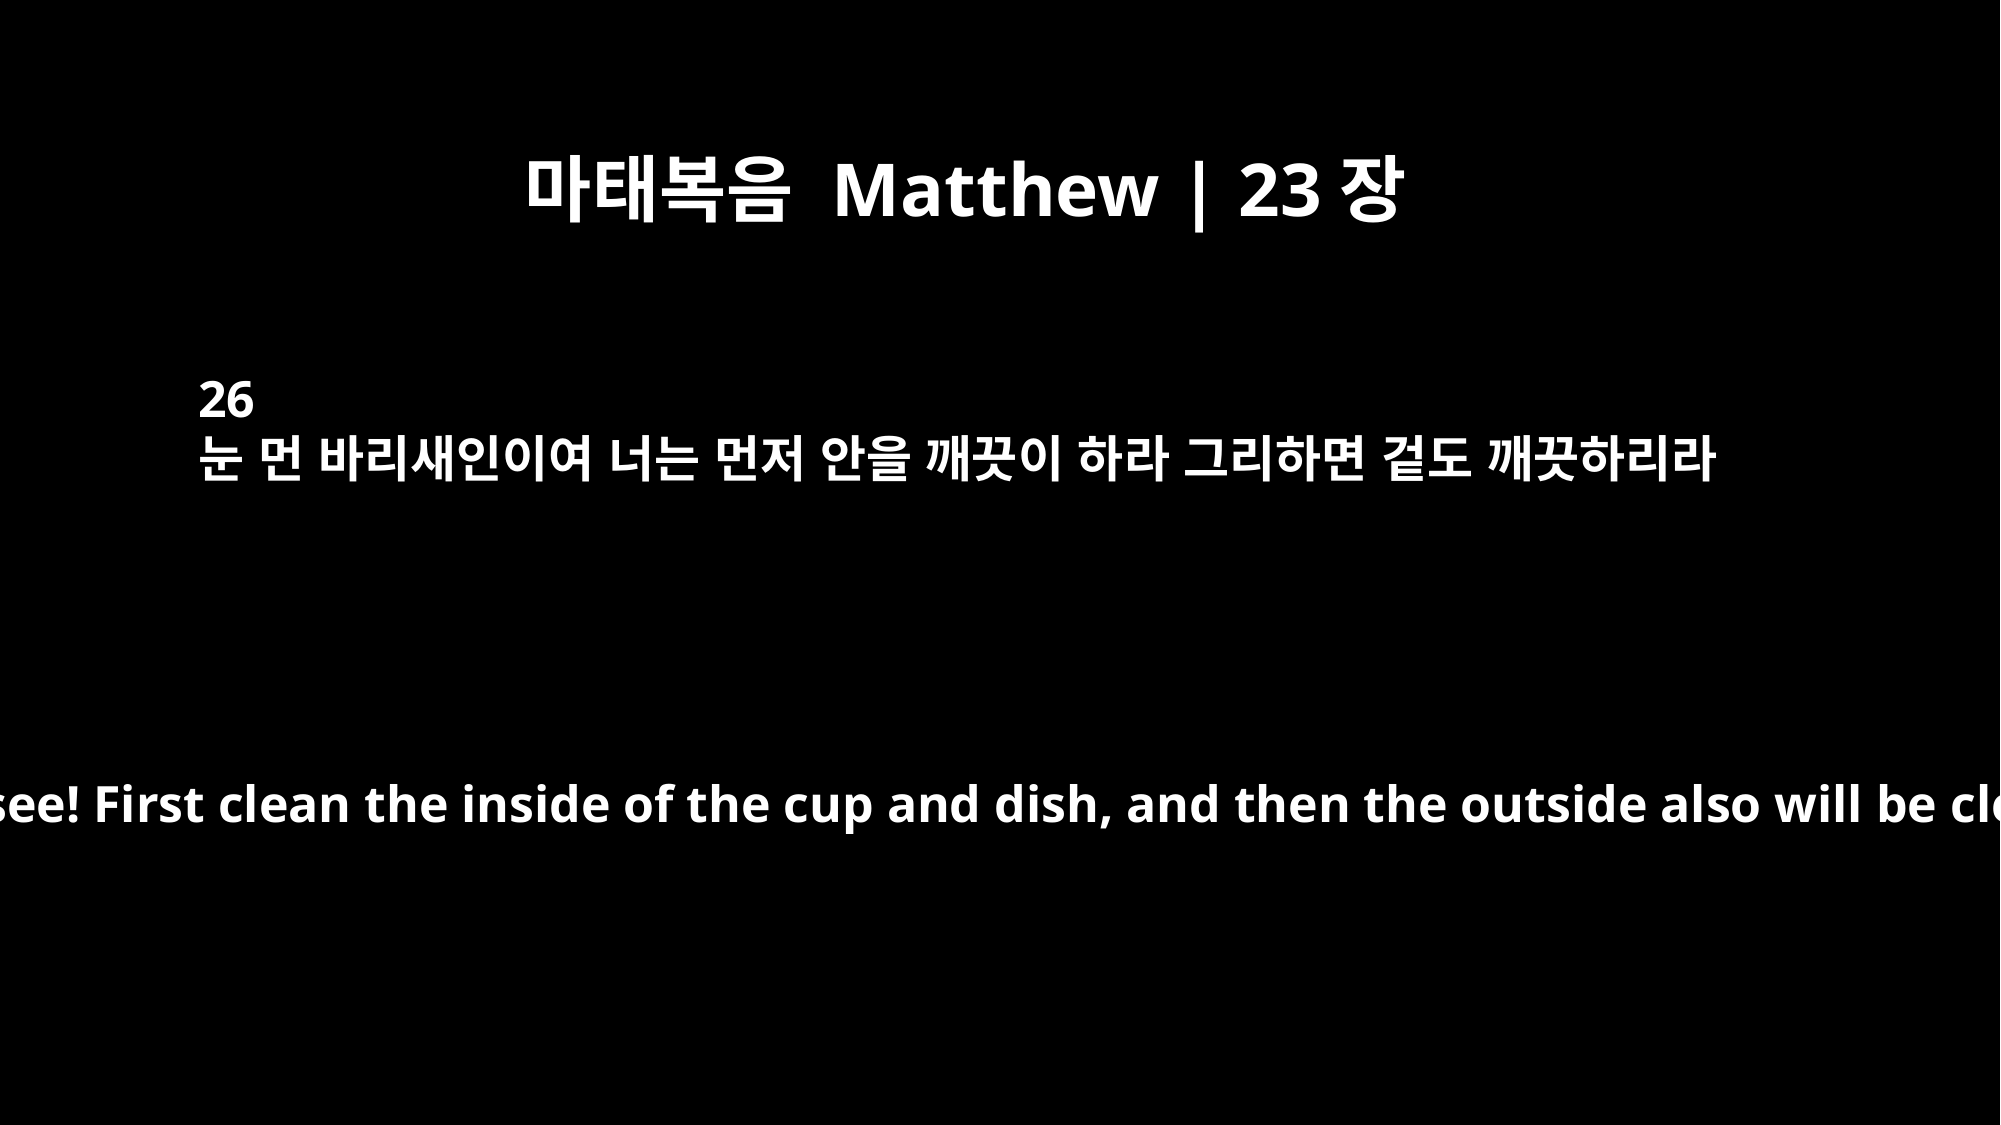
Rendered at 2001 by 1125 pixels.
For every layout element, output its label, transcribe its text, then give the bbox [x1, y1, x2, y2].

text_box Blind Pharisee! First clean the inside of the cup and dish, and then the outside also will be clean. [0, 764, 2000, 840]
text_box 마태복음 Matthew | 23장 [510, 136, 1422, 239]
text_box 26 눈 먼 바리새인이여 너는 먼저 안을 깨끗이 하라 그리하면 겉도 깨끗하리라 [183, 359, 1734, 495]
